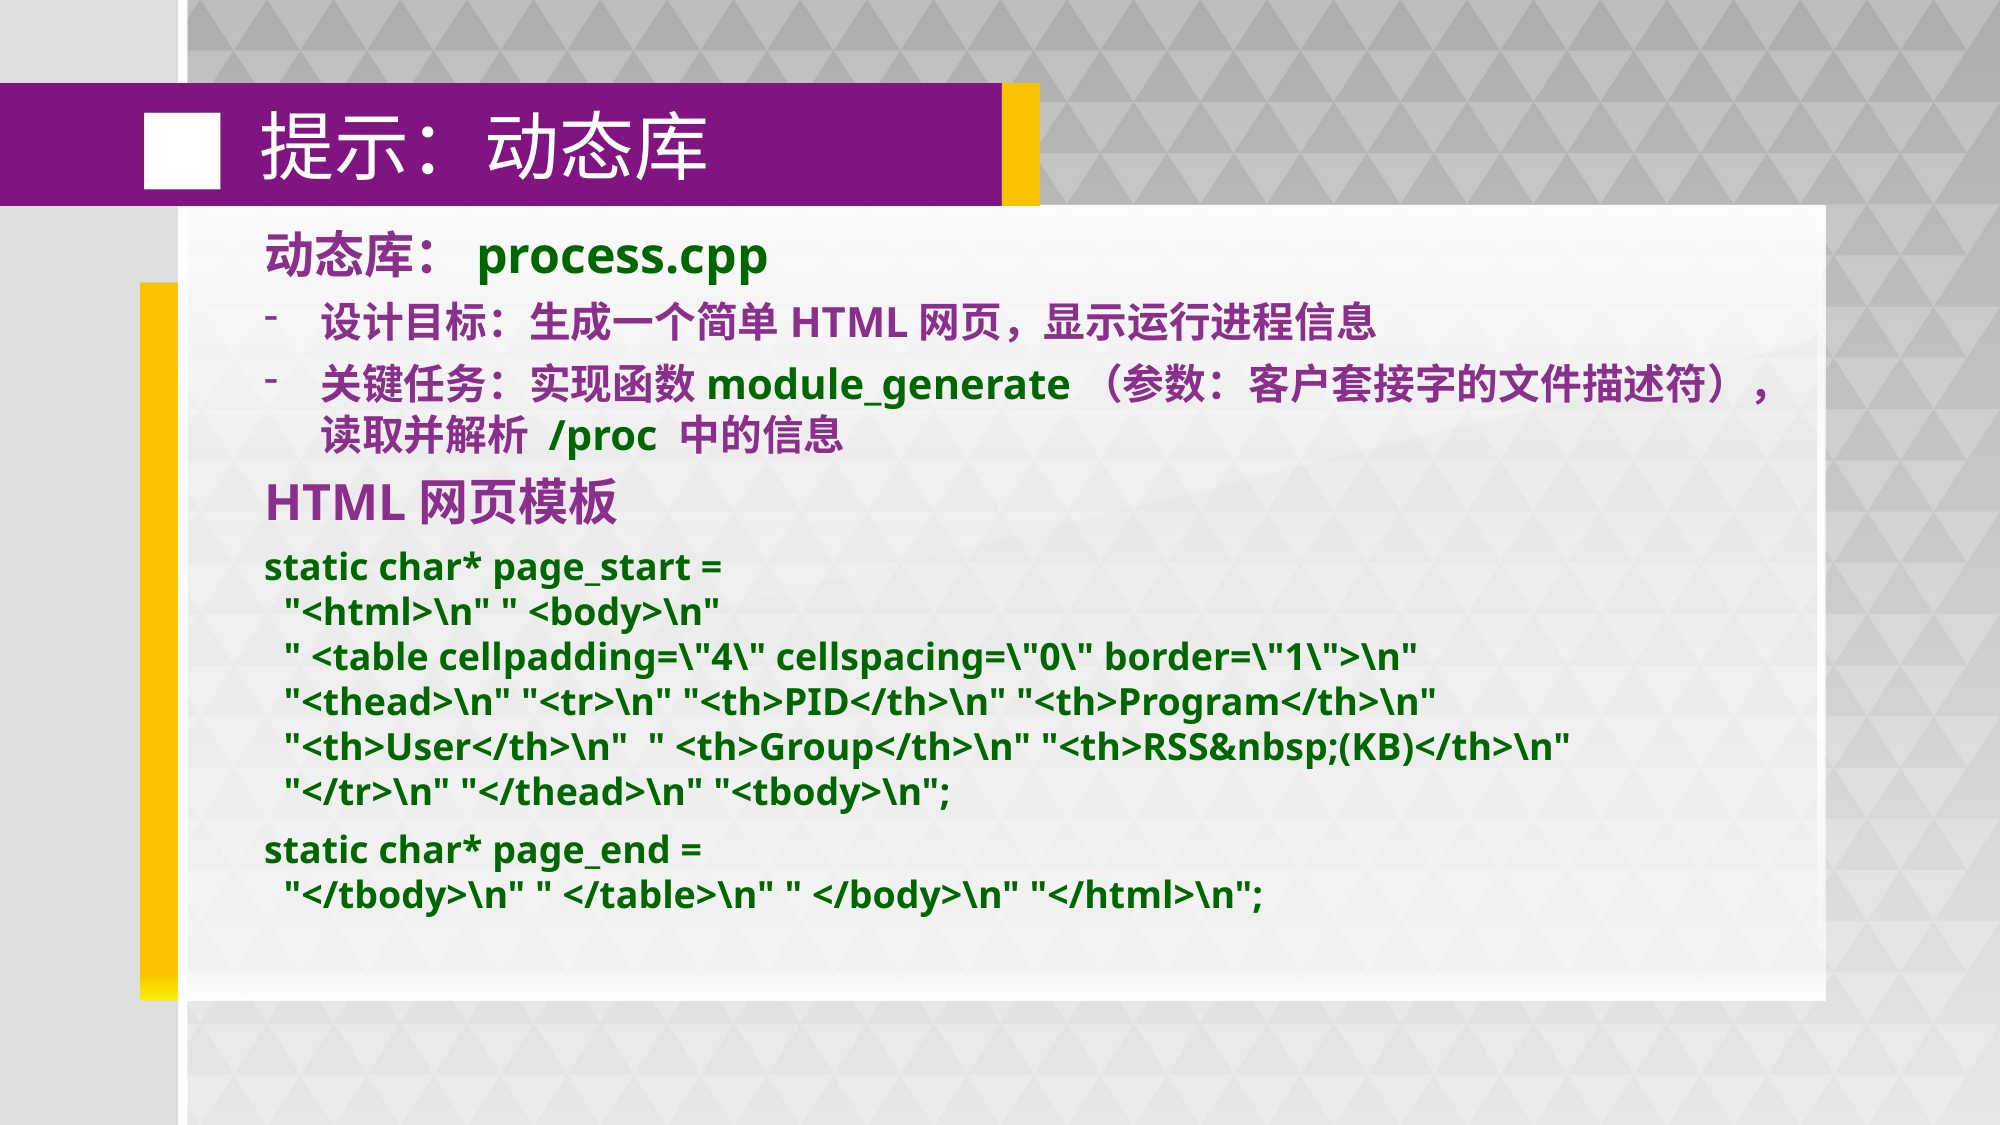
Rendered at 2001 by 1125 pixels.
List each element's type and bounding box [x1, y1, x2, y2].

text_box [120, 69, 727, 206]
picture [0, 0, 2000, 1125]
